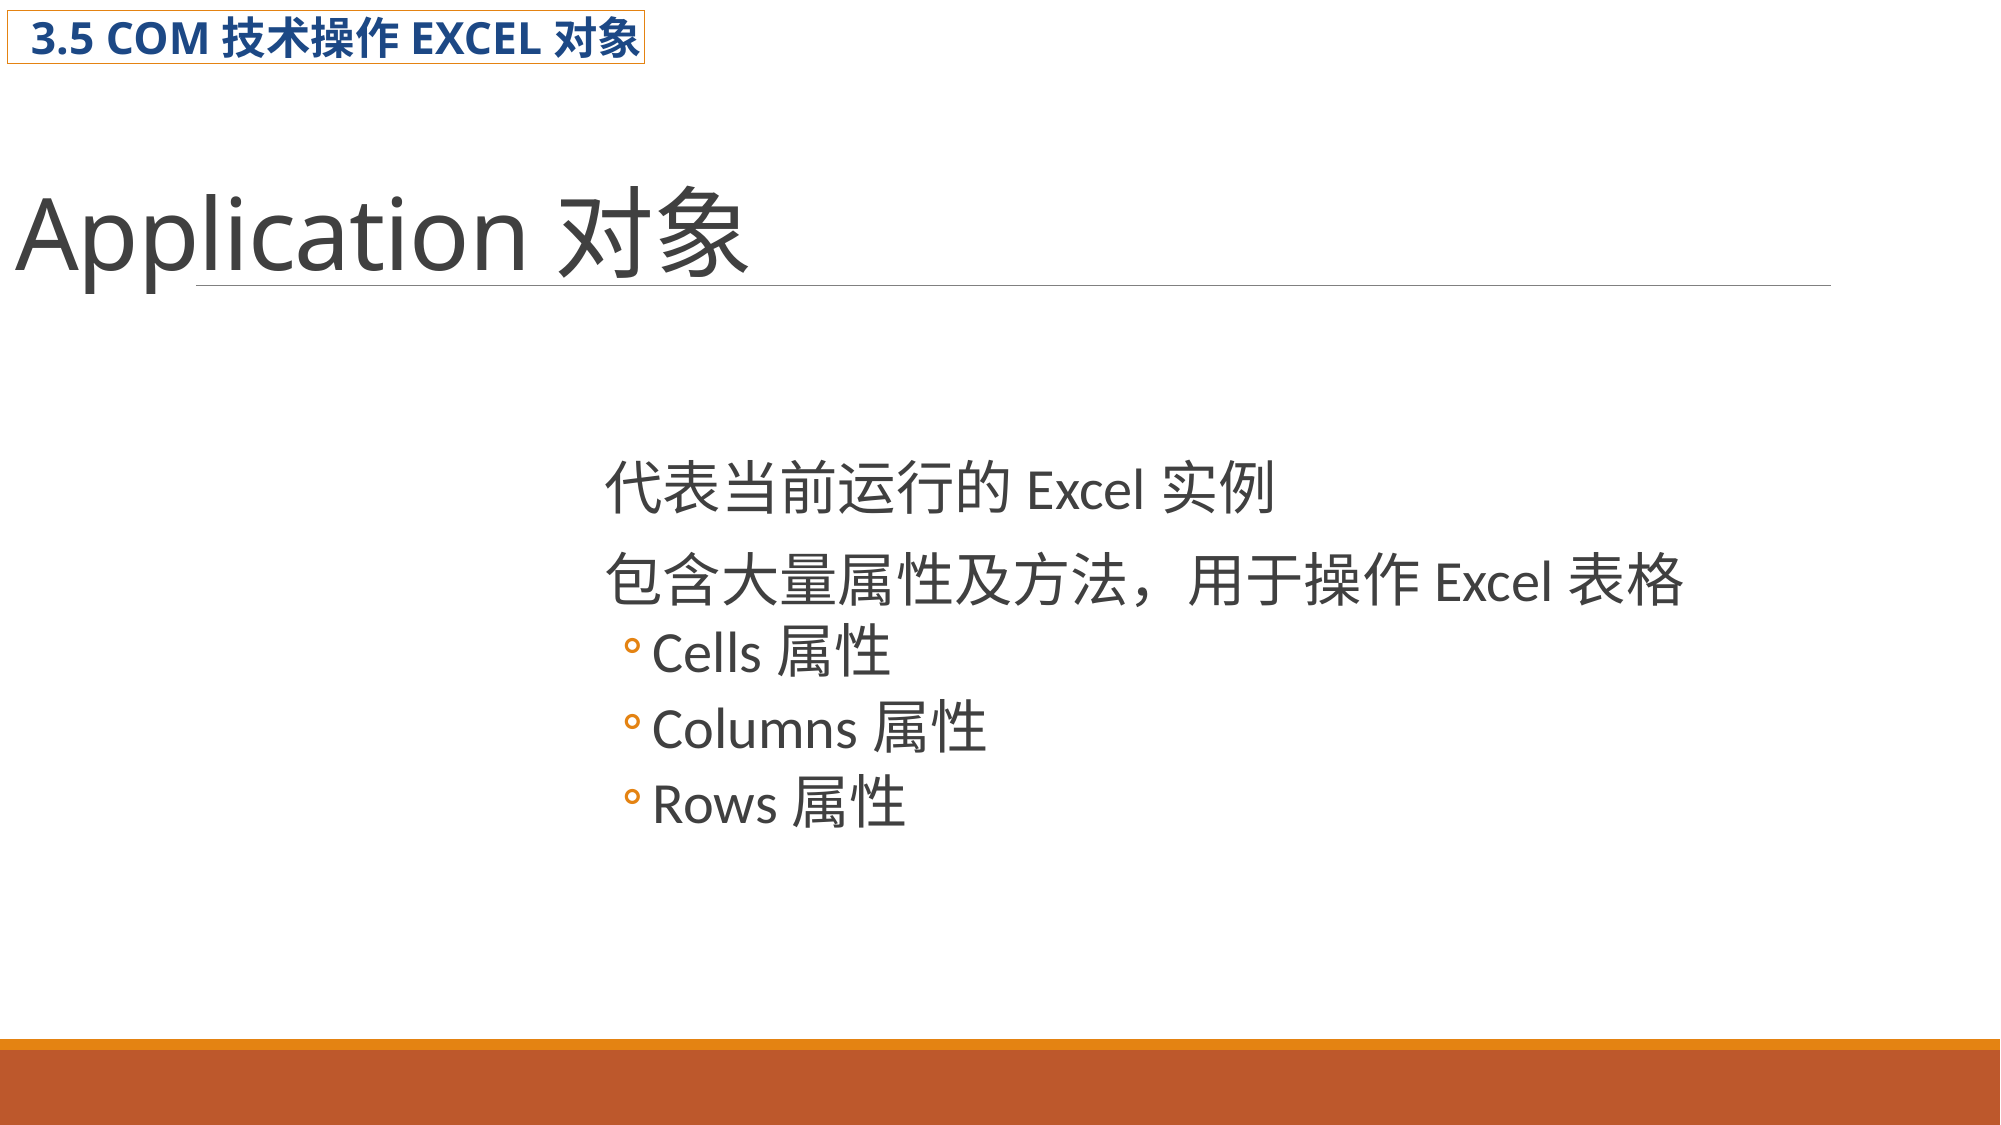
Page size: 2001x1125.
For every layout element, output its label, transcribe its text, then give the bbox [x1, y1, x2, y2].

title Application对象 [0, 168, 885, 298]
list 代表当前运行的Excel实例 包含大量属性及方法，用于操作Excel表格 Cells属性 Columns属性 Rows属性 [589, 451, 2000, 960]
